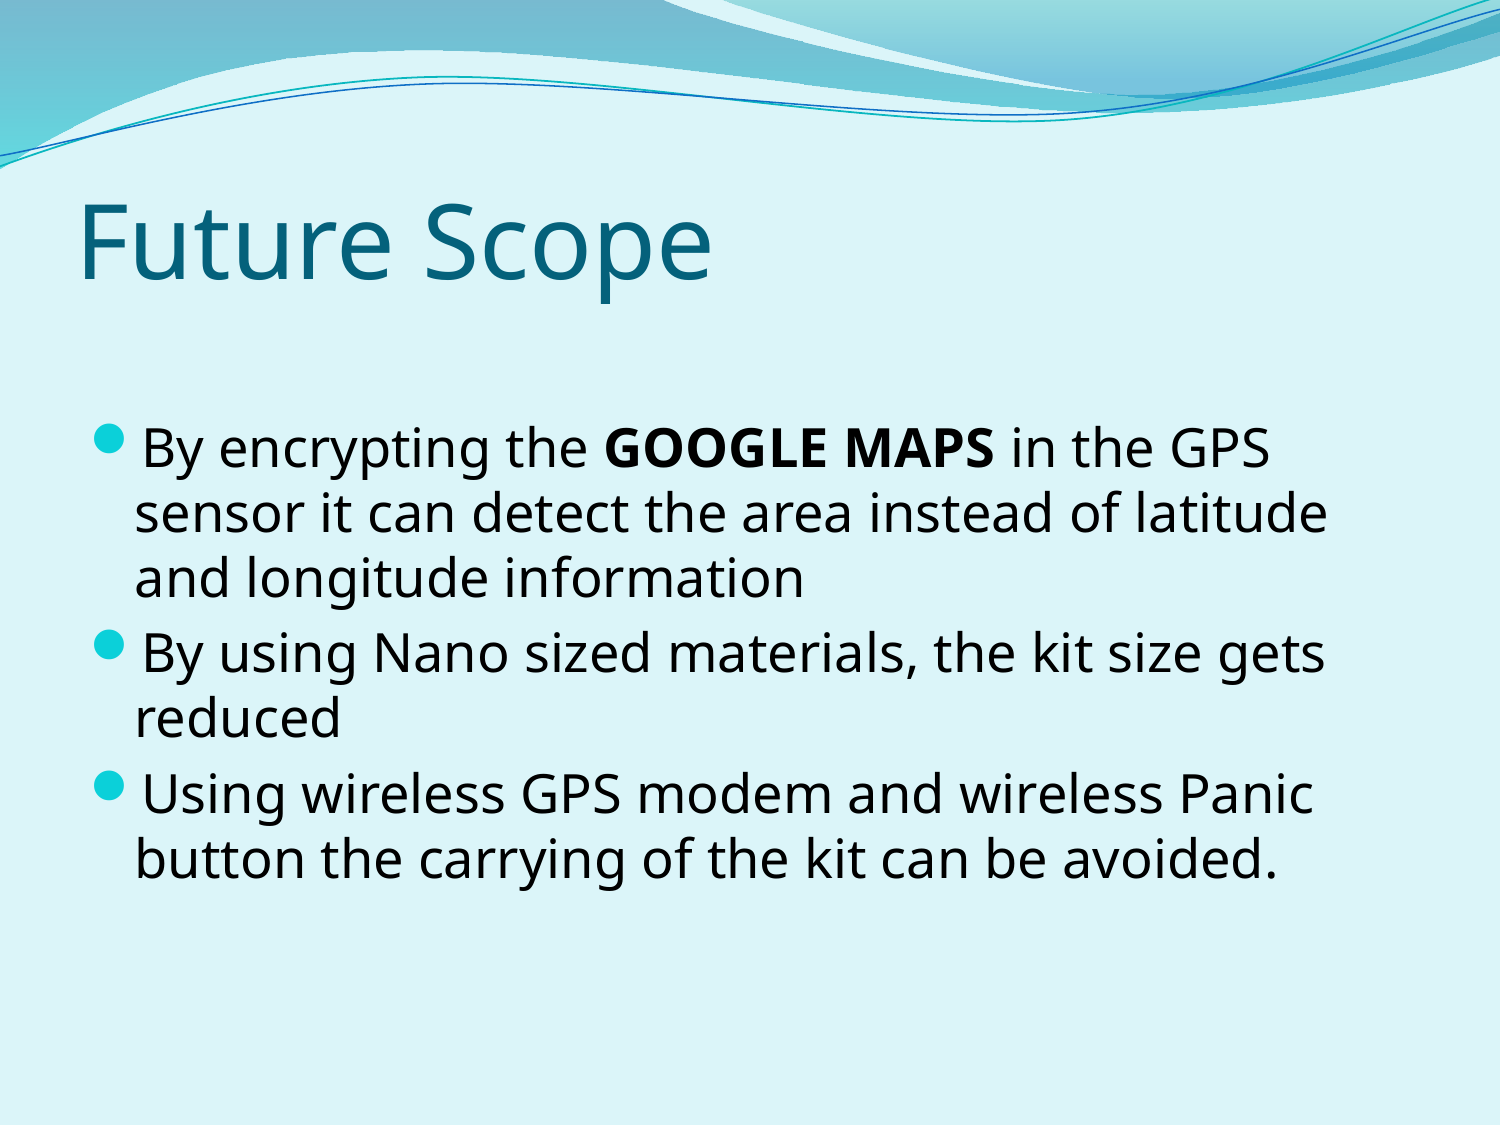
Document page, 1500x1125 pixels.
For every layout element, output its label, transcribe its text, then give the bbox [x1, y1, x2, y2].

list By encrypting the GOOGLE MAPS in the GPS sensor it can detect the area instead of latitude and longitude information By using Nano sized materials, the kit size gets reduced Using wireless GPS modem and wireless Panic button the carrying of the kit can be avoided. [75, 329, 1425, 1050]
title Future Scope [75, 115, 1425, 300]
